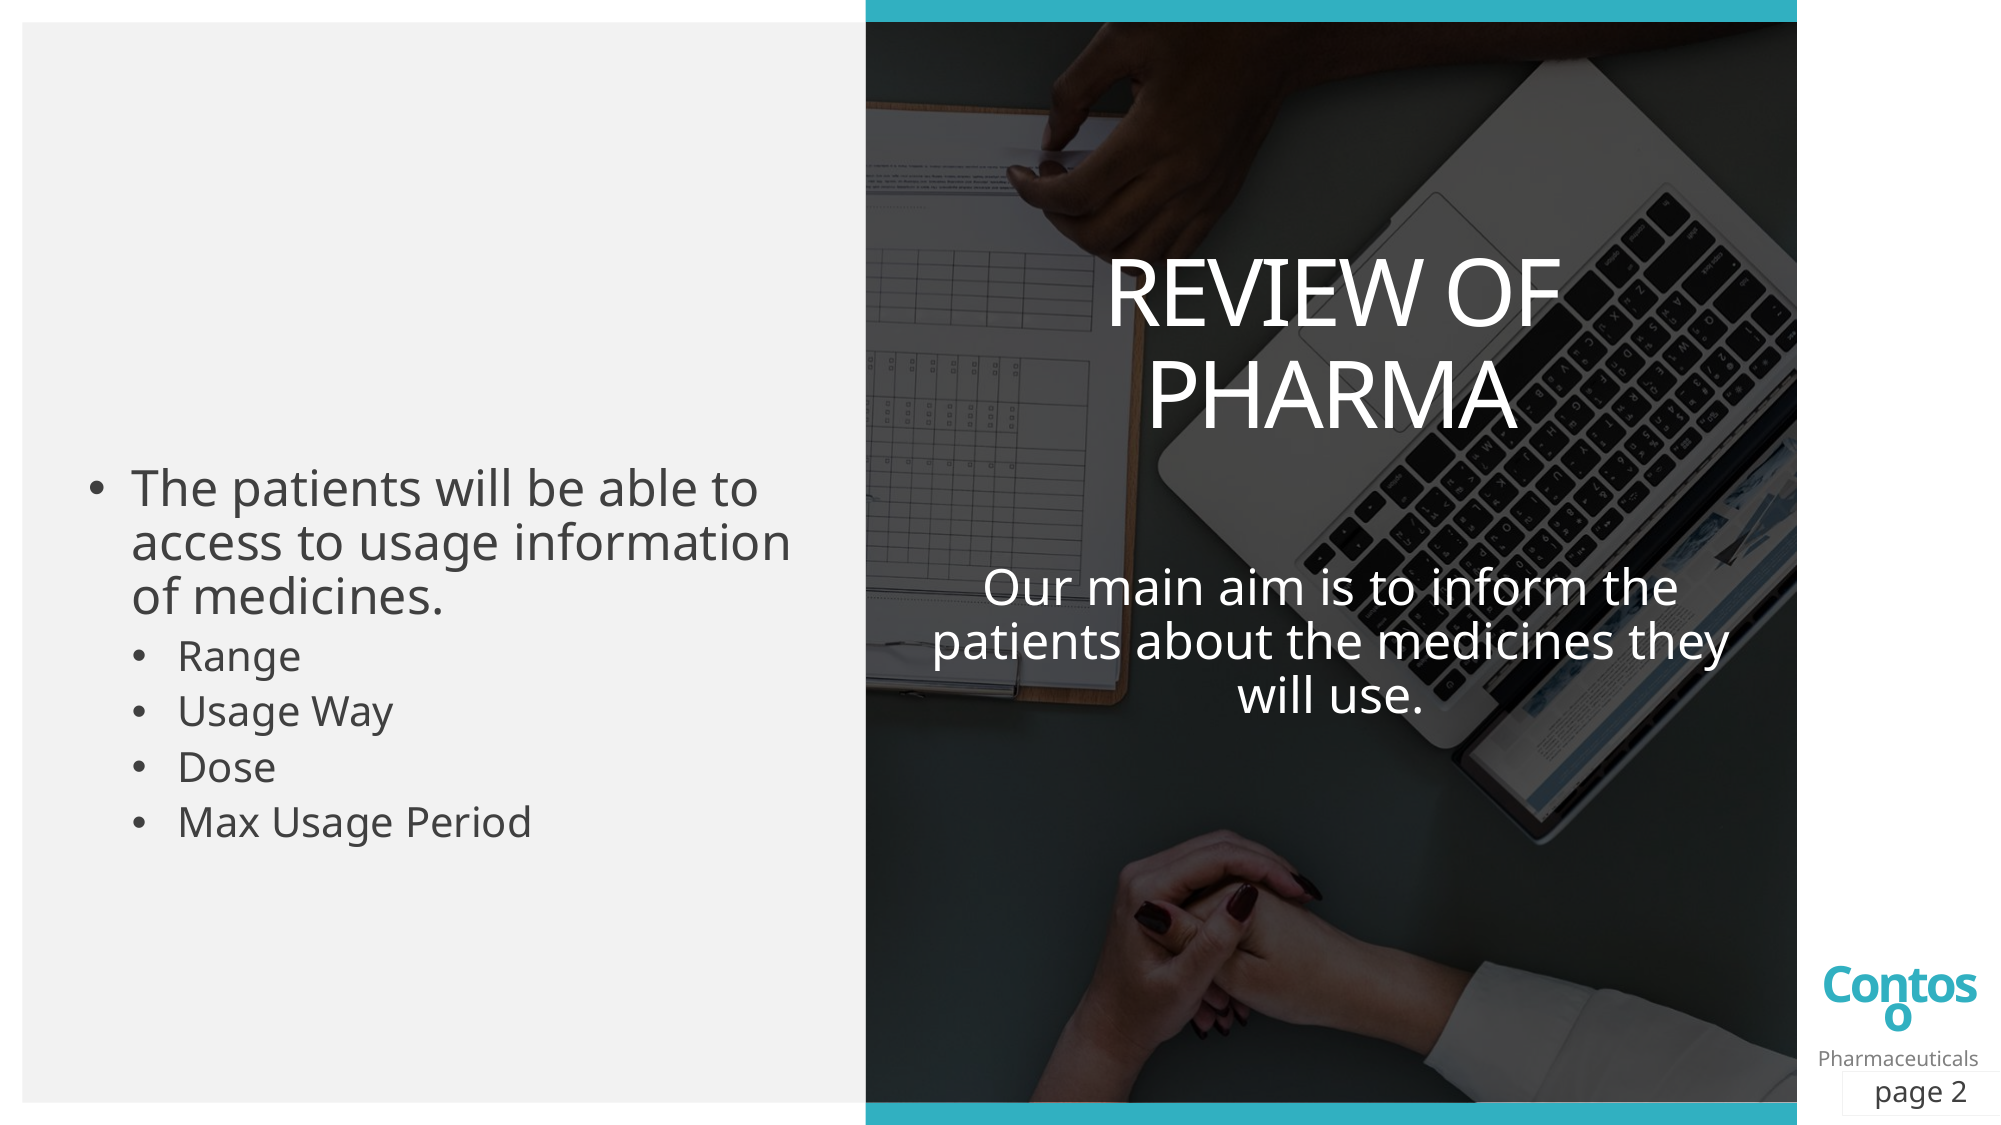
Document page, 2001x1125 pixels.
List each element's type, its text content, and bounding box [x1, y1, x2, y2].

picture [866, 22, 1797, 1103]
list The patients will be able to access to usage information of medicines. Range Usage Way Dose Max Usage Period [88, 463, 818, 911]
slide_number page 2 [1842, 1071, 2000, 1116]
